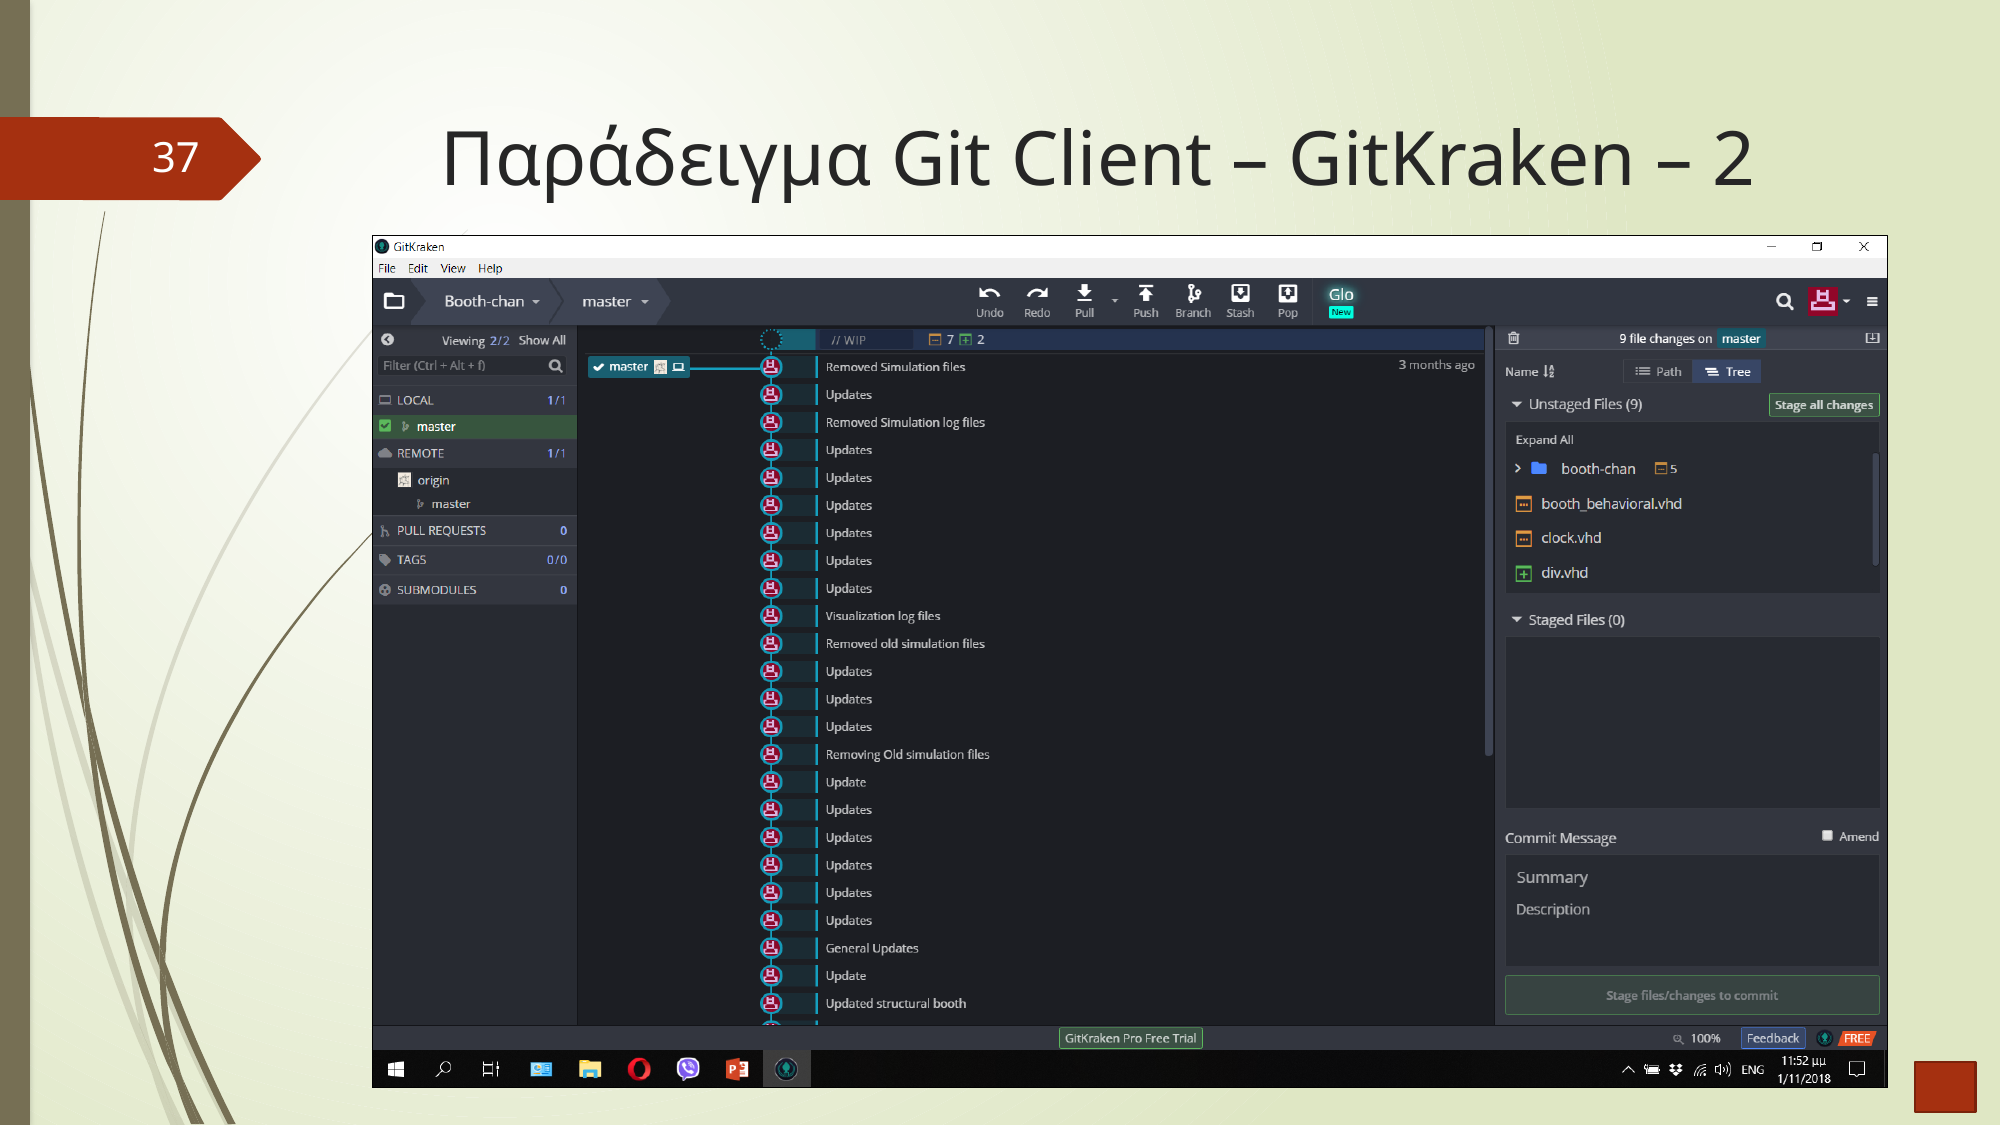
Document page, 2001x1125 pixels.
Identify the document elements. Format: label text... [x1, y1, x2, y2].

slide_number 37 [87, 129, 216, 190]
picture [372, 235, 1888, 1088]
text_box [1914, 1061, 1977, 1113]
title Παράδειγμα Git Client – GitKraken – 2 [425, 102, 1888, 235]
